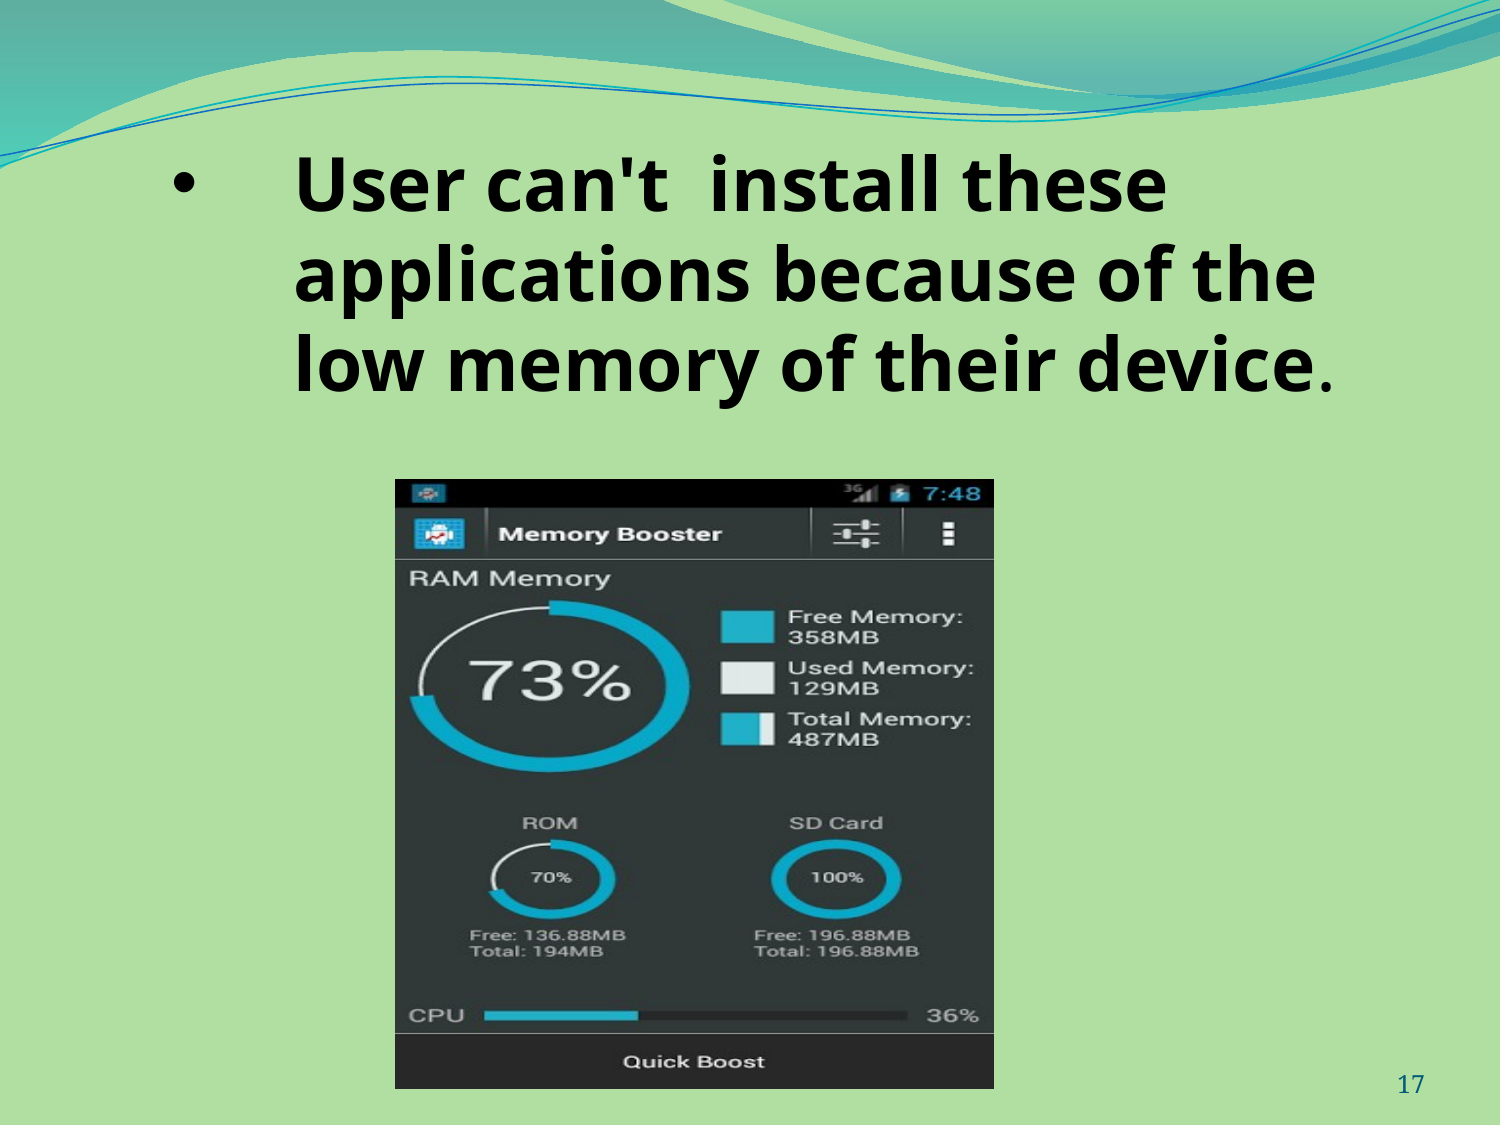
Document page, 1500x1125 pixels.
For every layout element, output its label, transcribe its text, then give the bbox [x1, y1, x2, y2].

picture [395, 479, 994, 1089]
text_box User can't install these applications because of the low memory of their device. [82, 128, 1442, 414]
slide_number 17 [1299, 1042, 1425, 1103]
